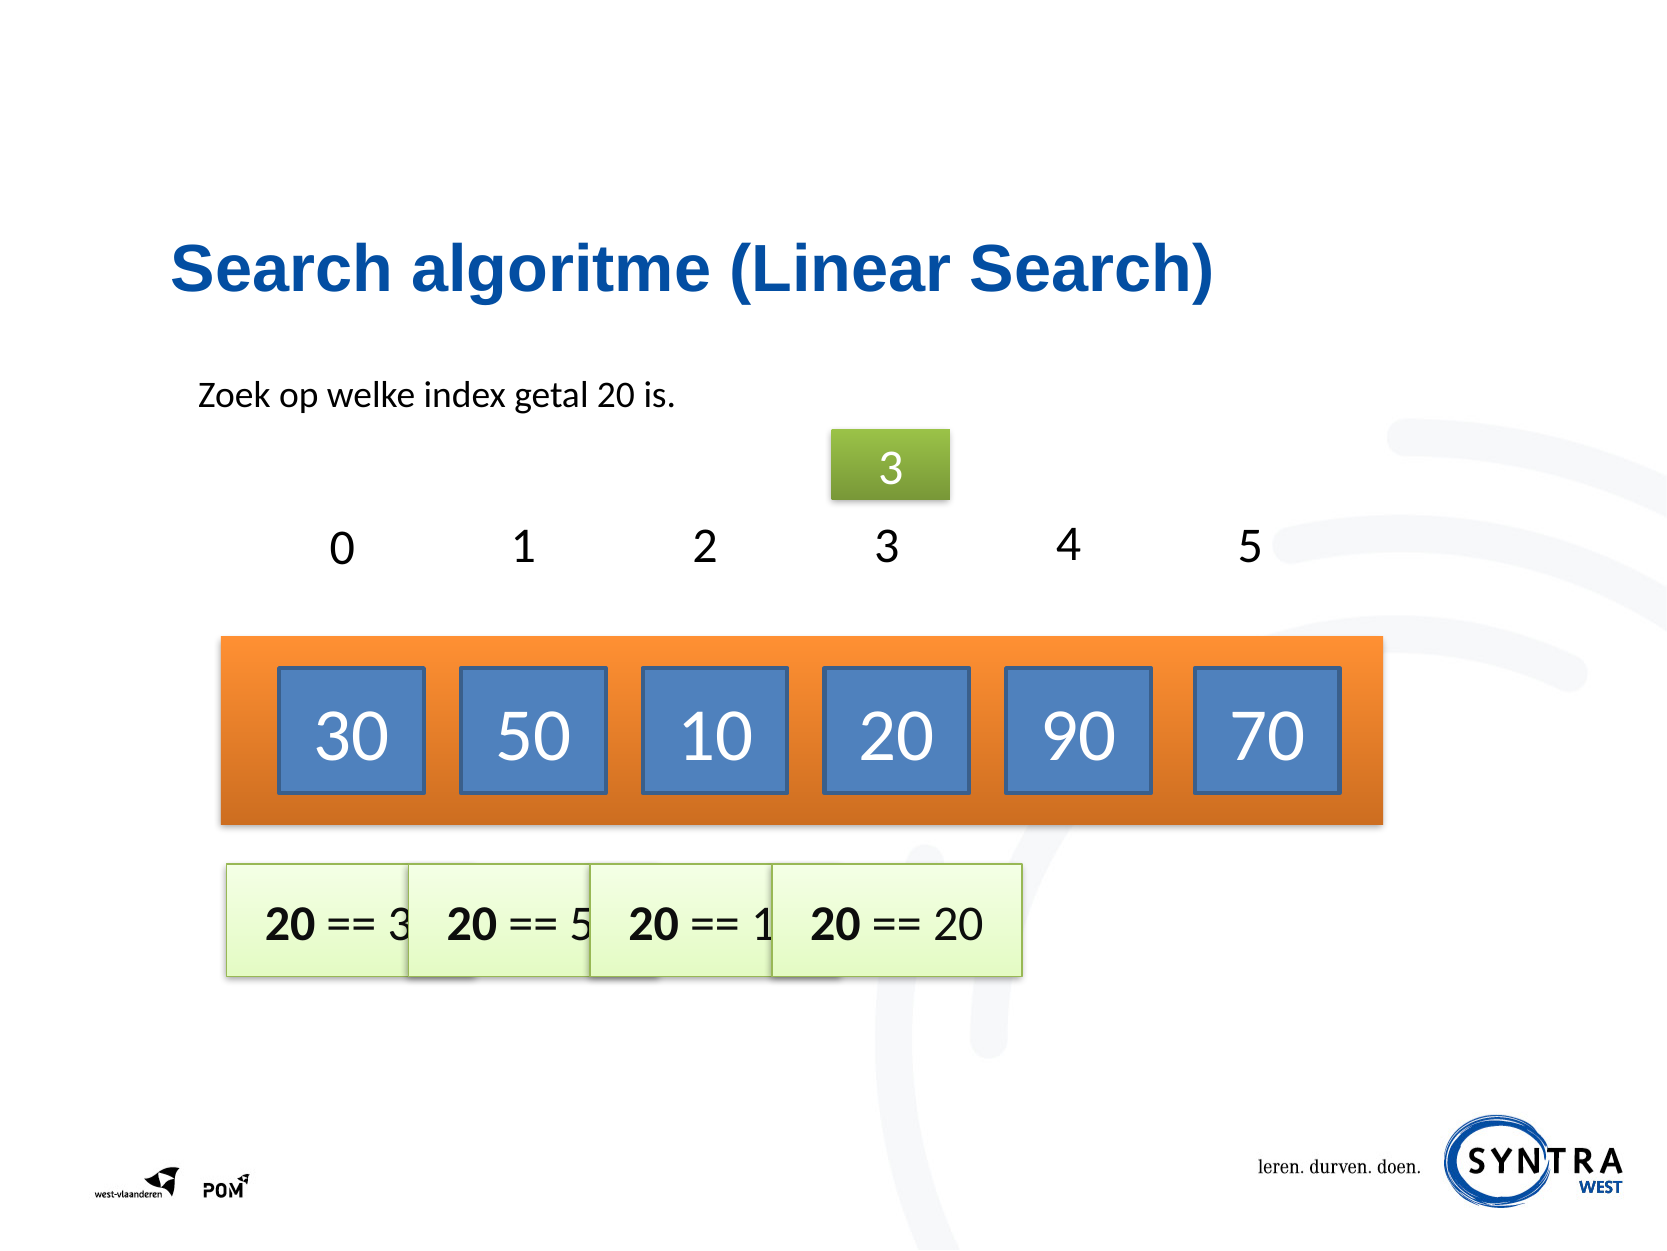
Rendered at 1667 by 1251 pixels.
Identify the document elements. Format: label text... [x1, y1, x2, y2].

text_box 3 [831, 429, 950, 500]
text_box 5 [1222, 505, 1298, 581]
text_box [220, 636, 1384, 825]
text_box 70 [1193, 666, 1342, 795]
text_box 20 [822, 666, 971, 795]
text_box 1 [495, 505, 571, 580]
text_box 20 == 20 [771, 863, 1023, 977]
picture [0, 0, 1667, 1250]
text_box 10 [641, 666, 789, 795]
text_box 3 [859, 508, 935, 580]
text_box 30 [277, 666, 426, 795]
text_box 2 [677, 505, 753, 580]
text_box 20 == 10 [589, 863, 770, 977]
text_box 20 == 30 [226, 863, 406, 977]
text_box 0 [314, 507, 390, 583]
text_box 4 [1041, 502, 1117, 578]
text_box 50 [459, 666, 608, 795]
text_box 20 == 50 [408, 863, 588, 977]
text_box 90 [1004, 666, 1153, 795]
text_box Zoek op welke index getal 20 is. [183, 362, 884, 423]
title Search algoritme (Linear Search) [170, 225, 1596, 300]
